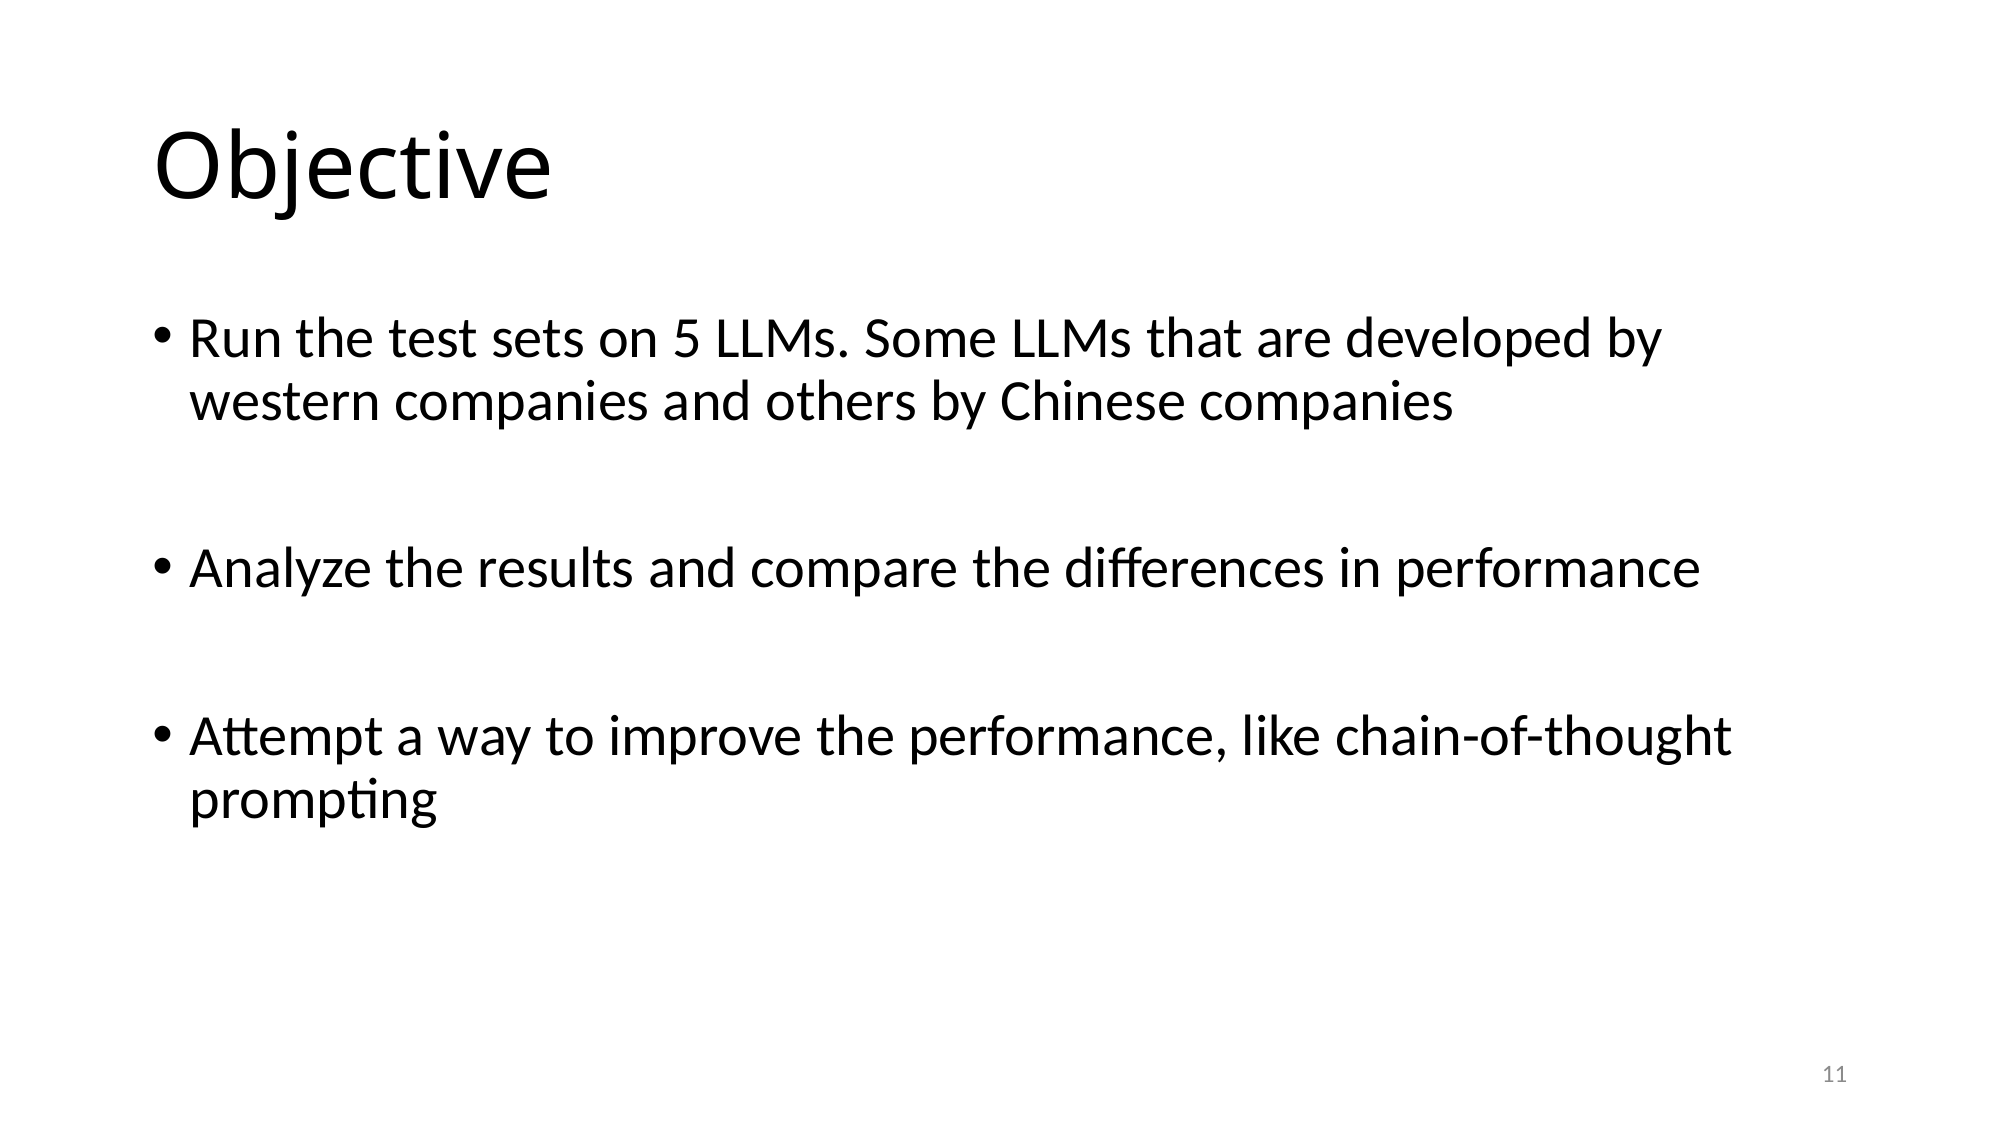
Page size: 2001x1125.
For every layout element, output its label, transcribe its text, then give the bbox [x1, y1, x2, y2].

slide_number 11 [1412, 1042, 1863, 1103]
list Run the test sets on 5 LLMs. Some LLMs that are developed by western companies and others by Chinese companies Analyze the results and compare the differences in performance Attempt a way to improve the performance, like chain-of-thought prompting [137, 299, 1863, 1014]
title Objective [137, 59, 1863, 278]
